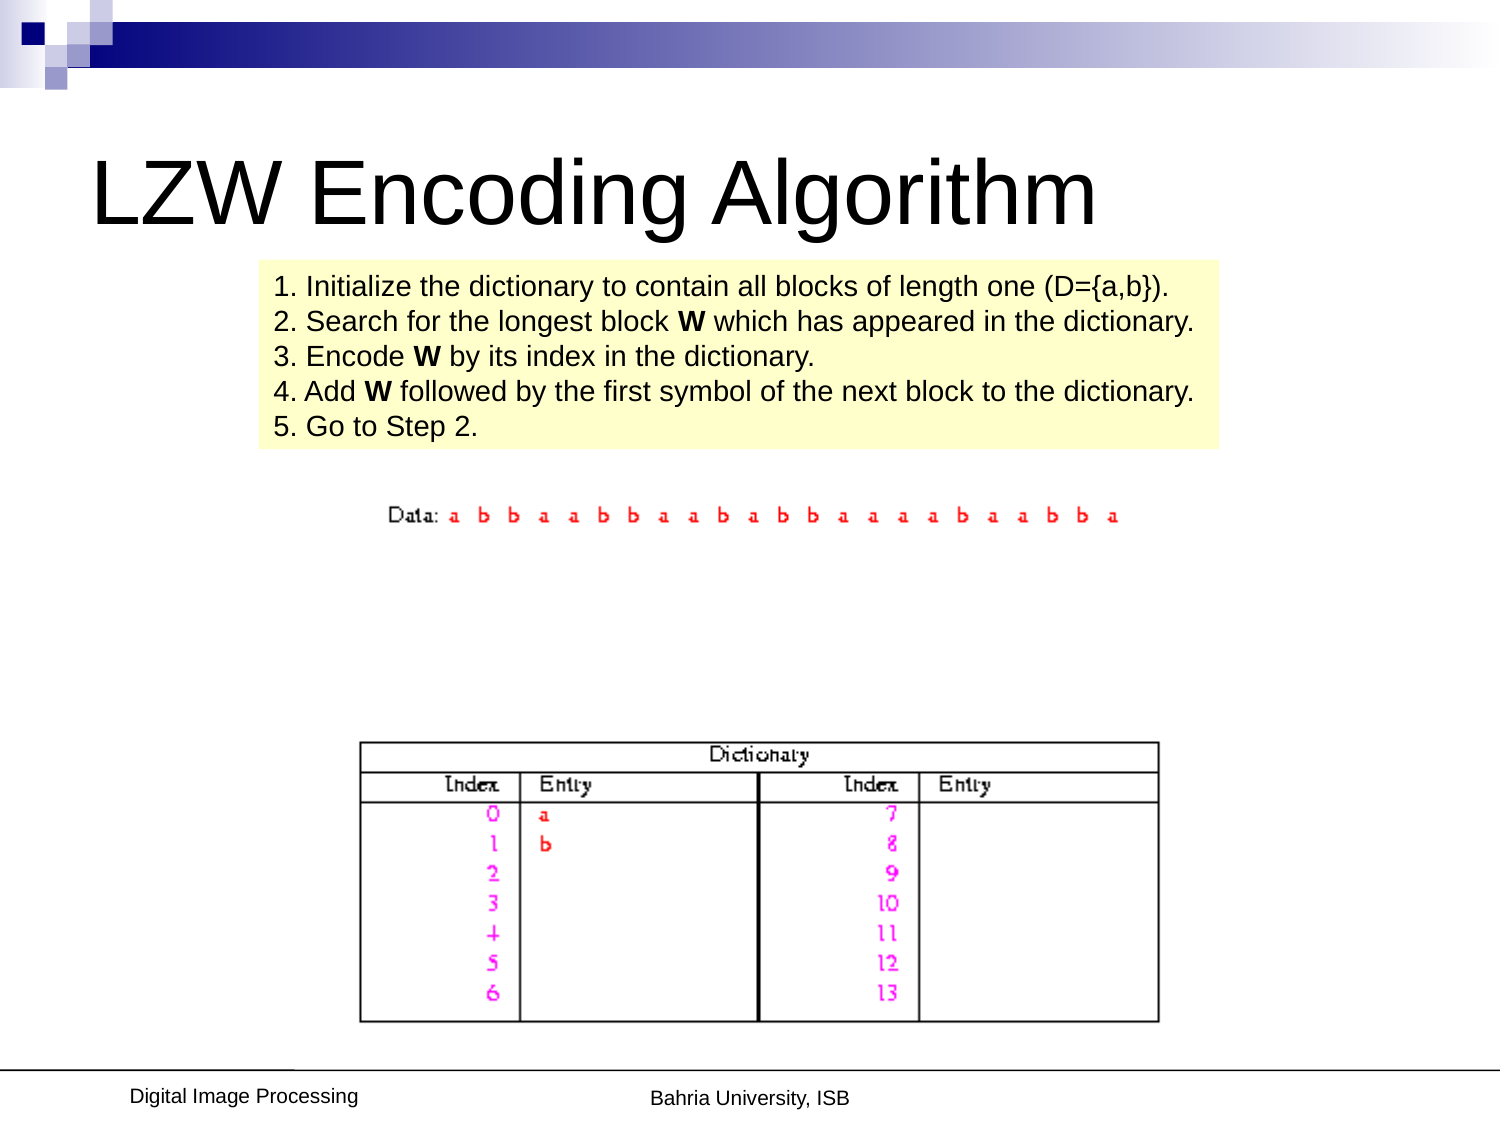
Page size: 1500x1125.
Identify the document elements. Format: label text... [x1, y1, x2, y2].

title LZW Encoding Algorithm [74, 74, 1426, 301]
text_box 1. Initialize the dictionary to contain all blocks of length one (D={a,b}). 2. Search for the longest block W which has appeared in the dictionary. 3. Encode W by its index in the dictionary. 4. Add W followed by the first symbol of the next block to the dictionary. 5. Go to Step 2. [258, 259, 1220, 450]
picture [332, 467, 1220, 1054]
